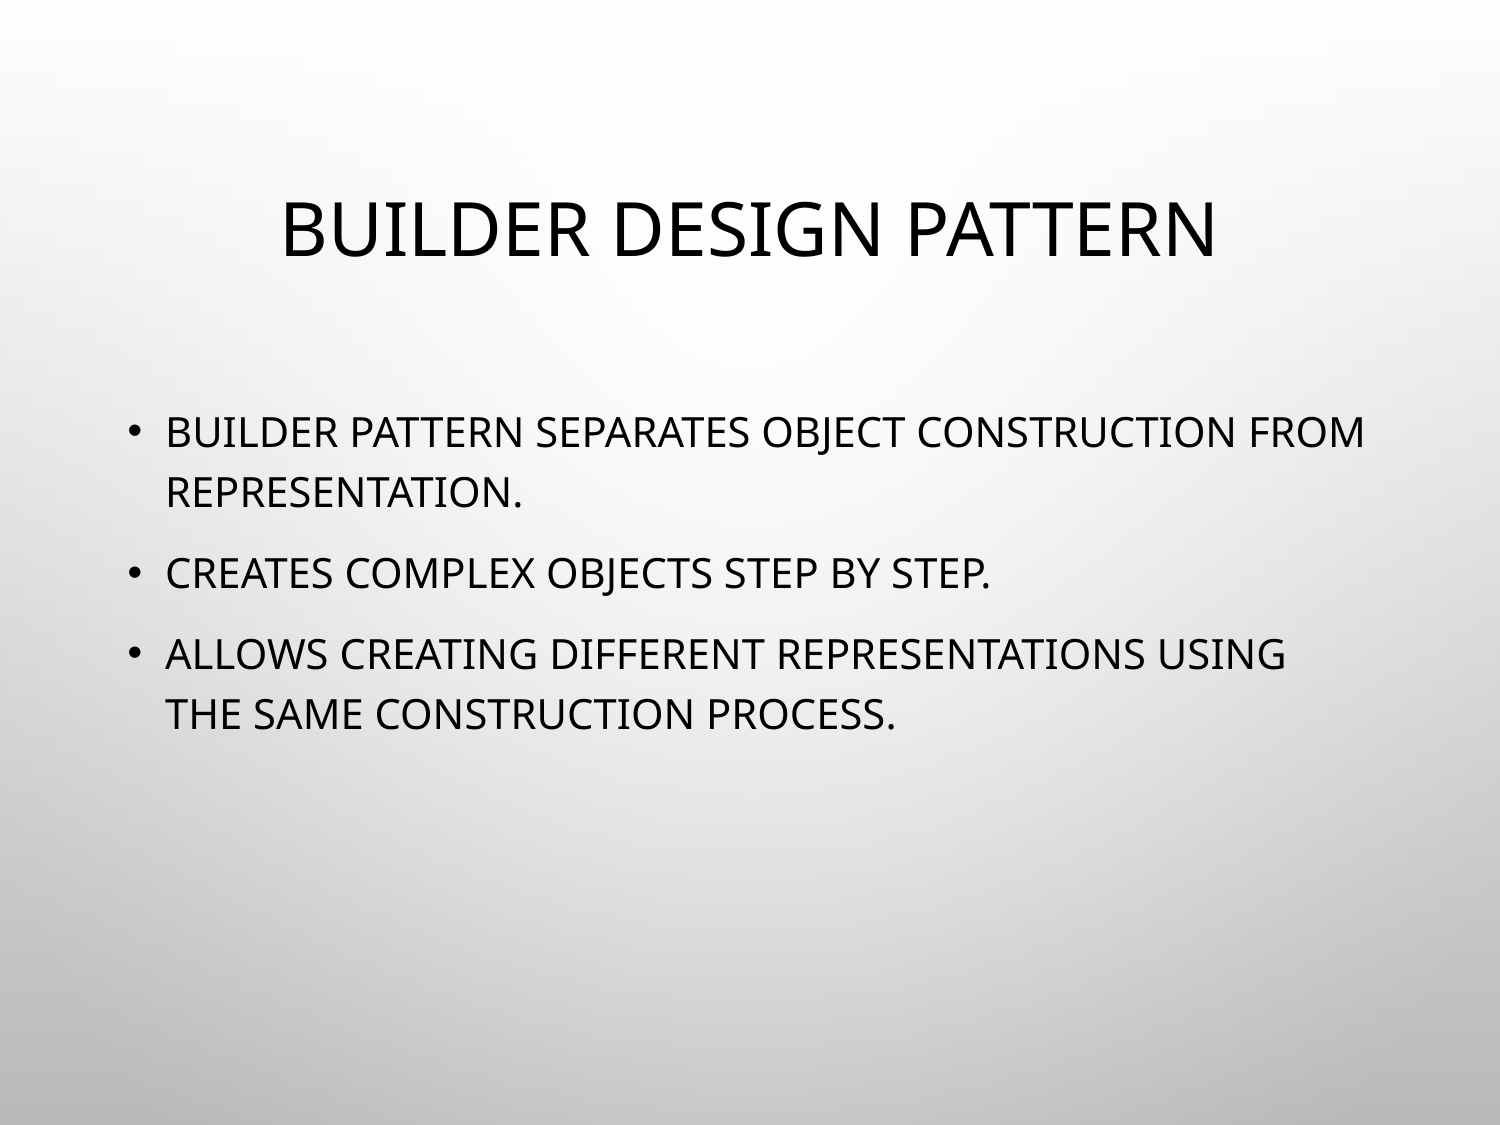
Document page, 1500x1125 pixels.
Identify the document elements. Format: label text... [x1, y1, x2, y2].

picture [0, 0, 1500, 1125]
list Builder Pattern Separates Object Construction from Representation. Creates Complex Objects Step by Step. Allows Creating Different Representations Using the Same Construction Process. [112, 388, 1388, 950]
title Builder Design Pattern [112, 101, 1388, 364]
